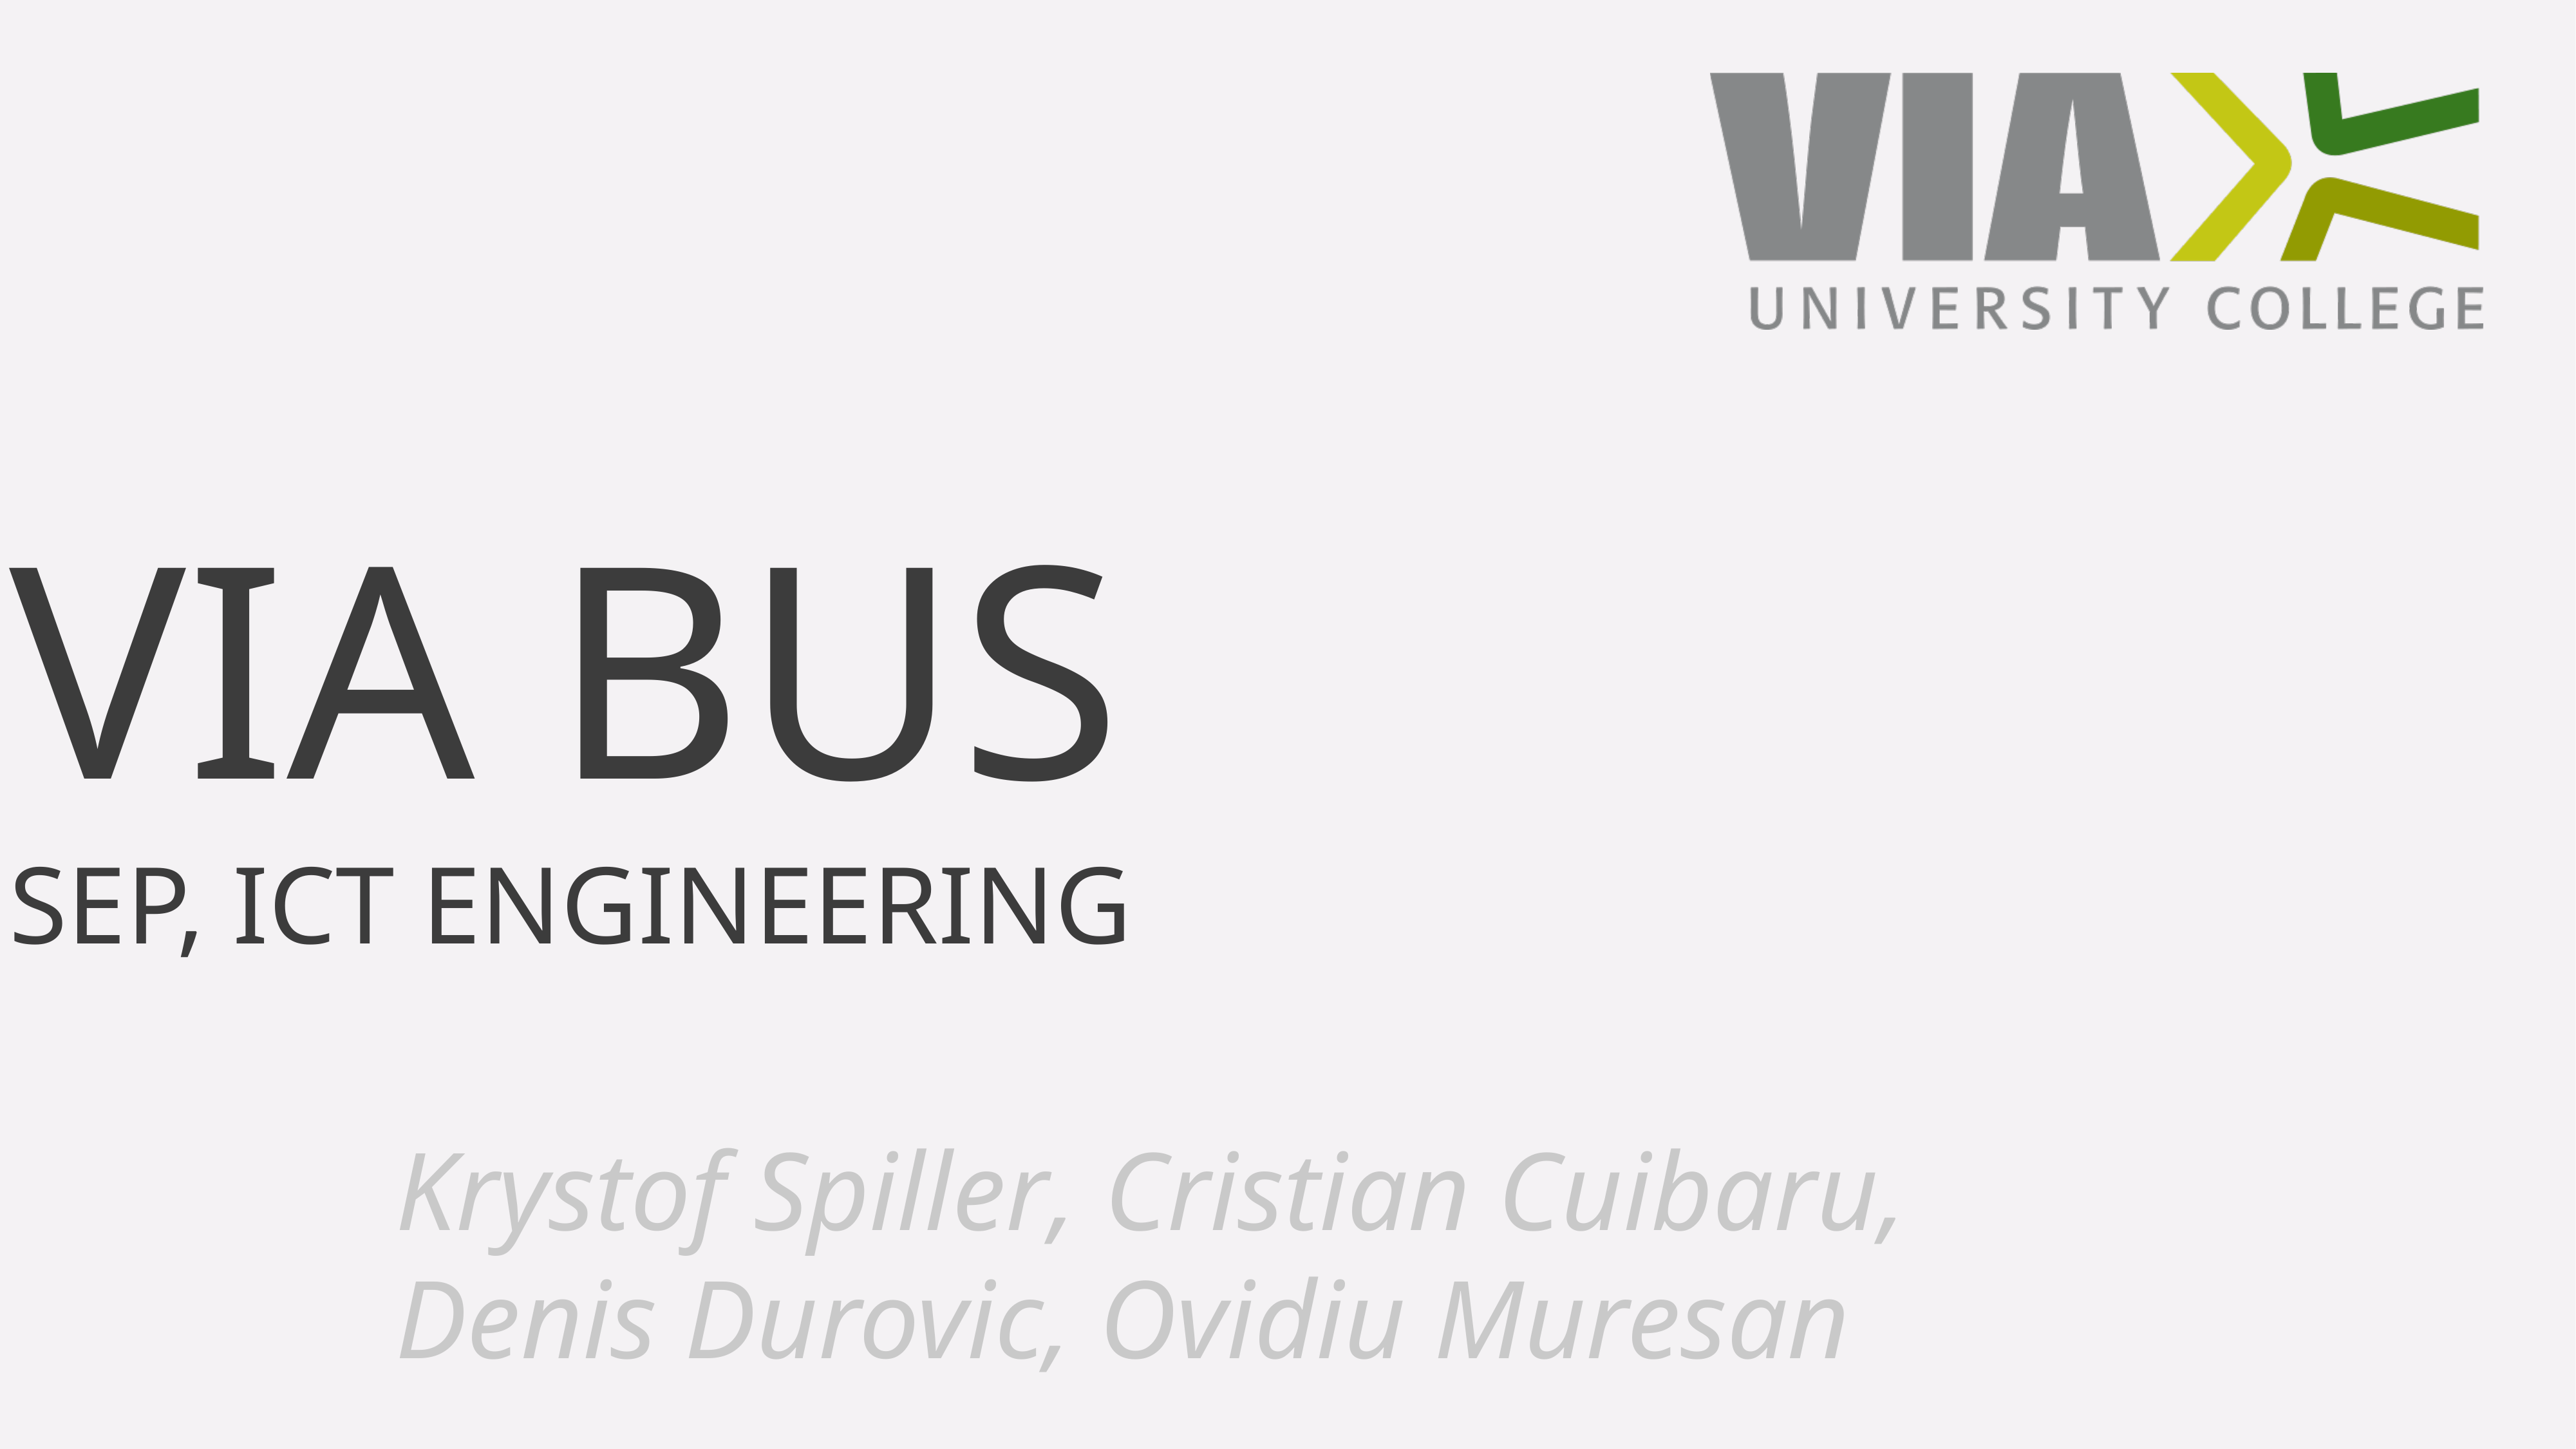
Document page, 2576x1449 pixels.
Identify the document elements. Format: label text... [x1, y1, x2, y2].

picture [1710, 73, 2484, 330]
title VIA BUS SEP, ICT ENGINEERING [0, 376, 2576, 1073]
subtitle Krystof Spiller, Cristian Cuibaru, Denis Durovic, Ovidiu Muresan [386, 1117, 2190, 1420]
